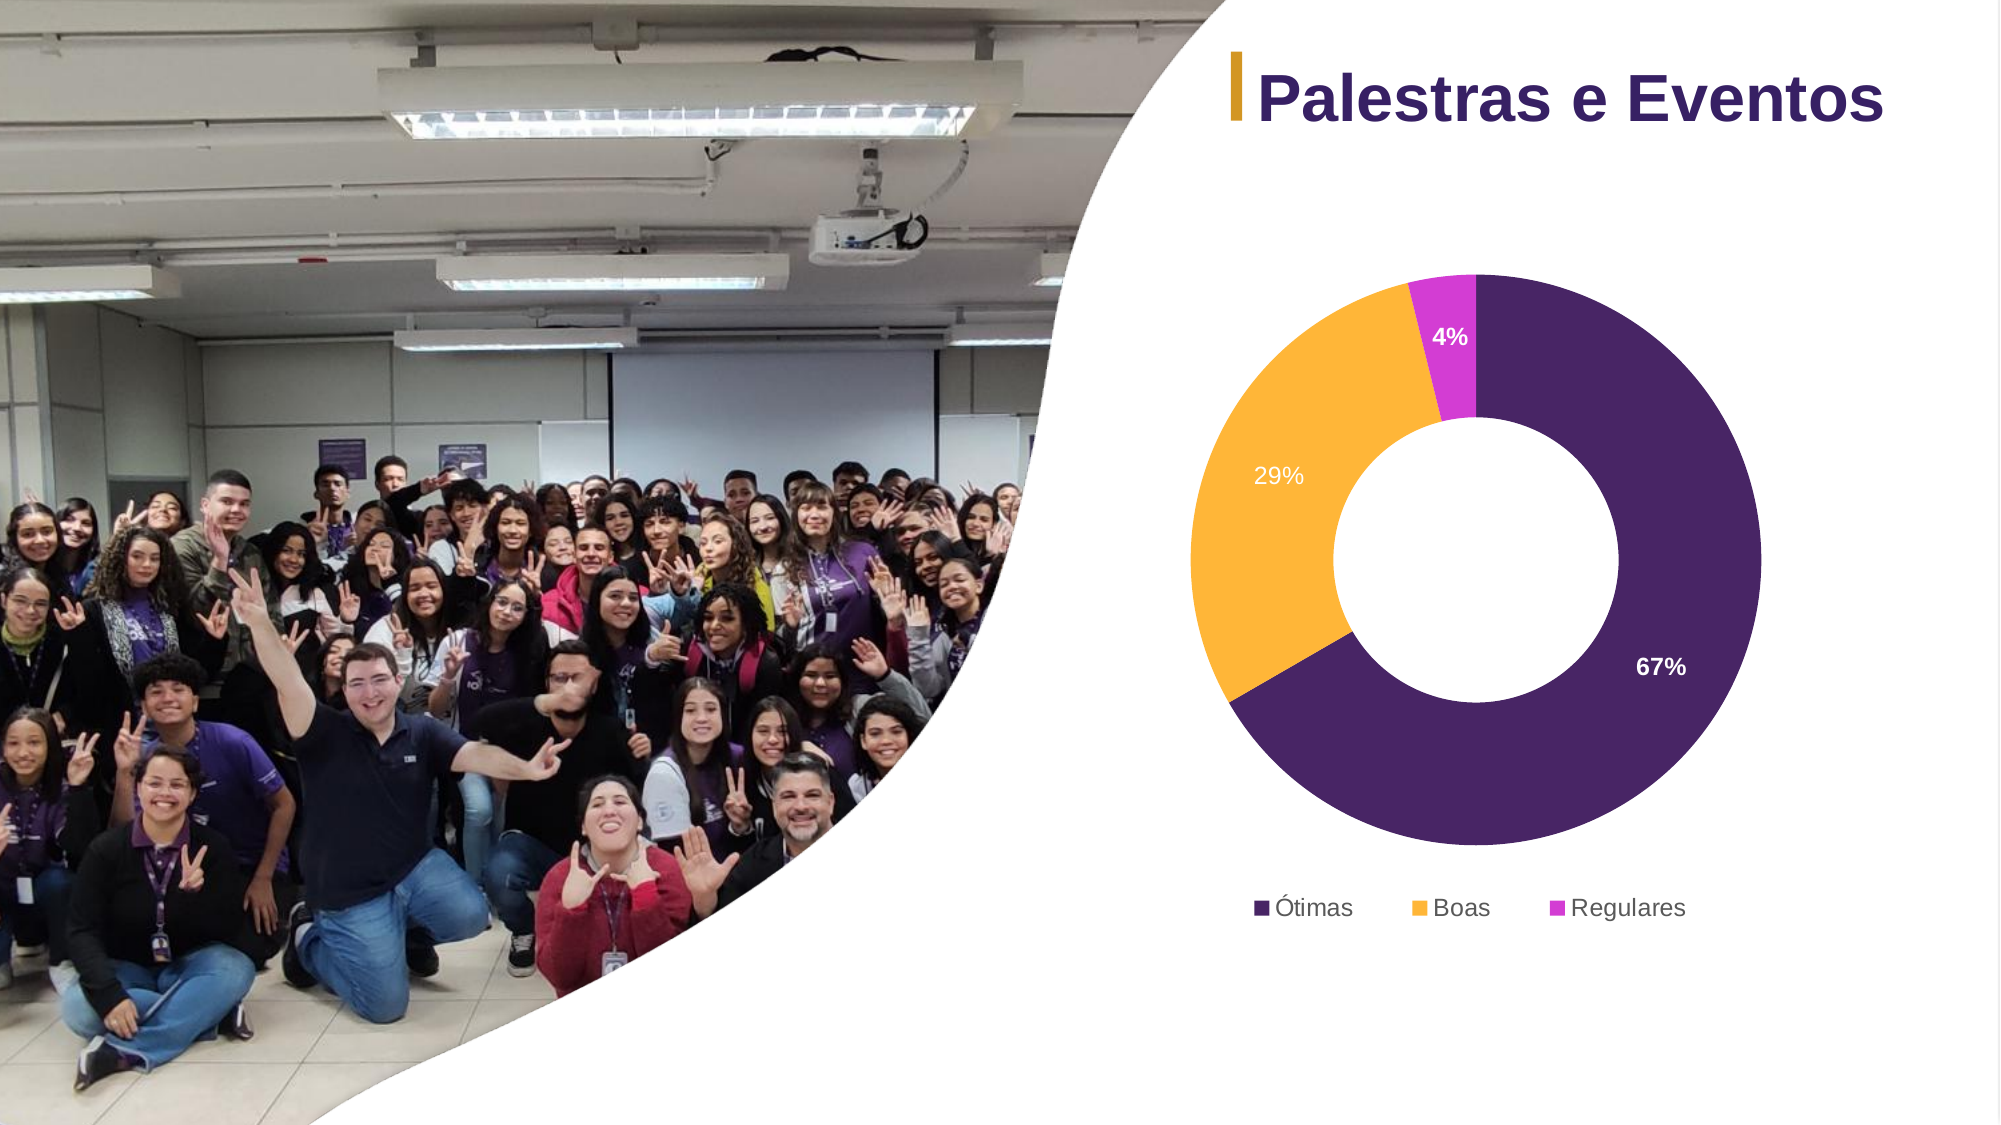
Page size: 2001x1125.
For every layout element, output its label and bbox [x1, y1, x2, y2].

chart [957, 245, 2000, 1001]
picture [0, 0, 2000, 1125]
